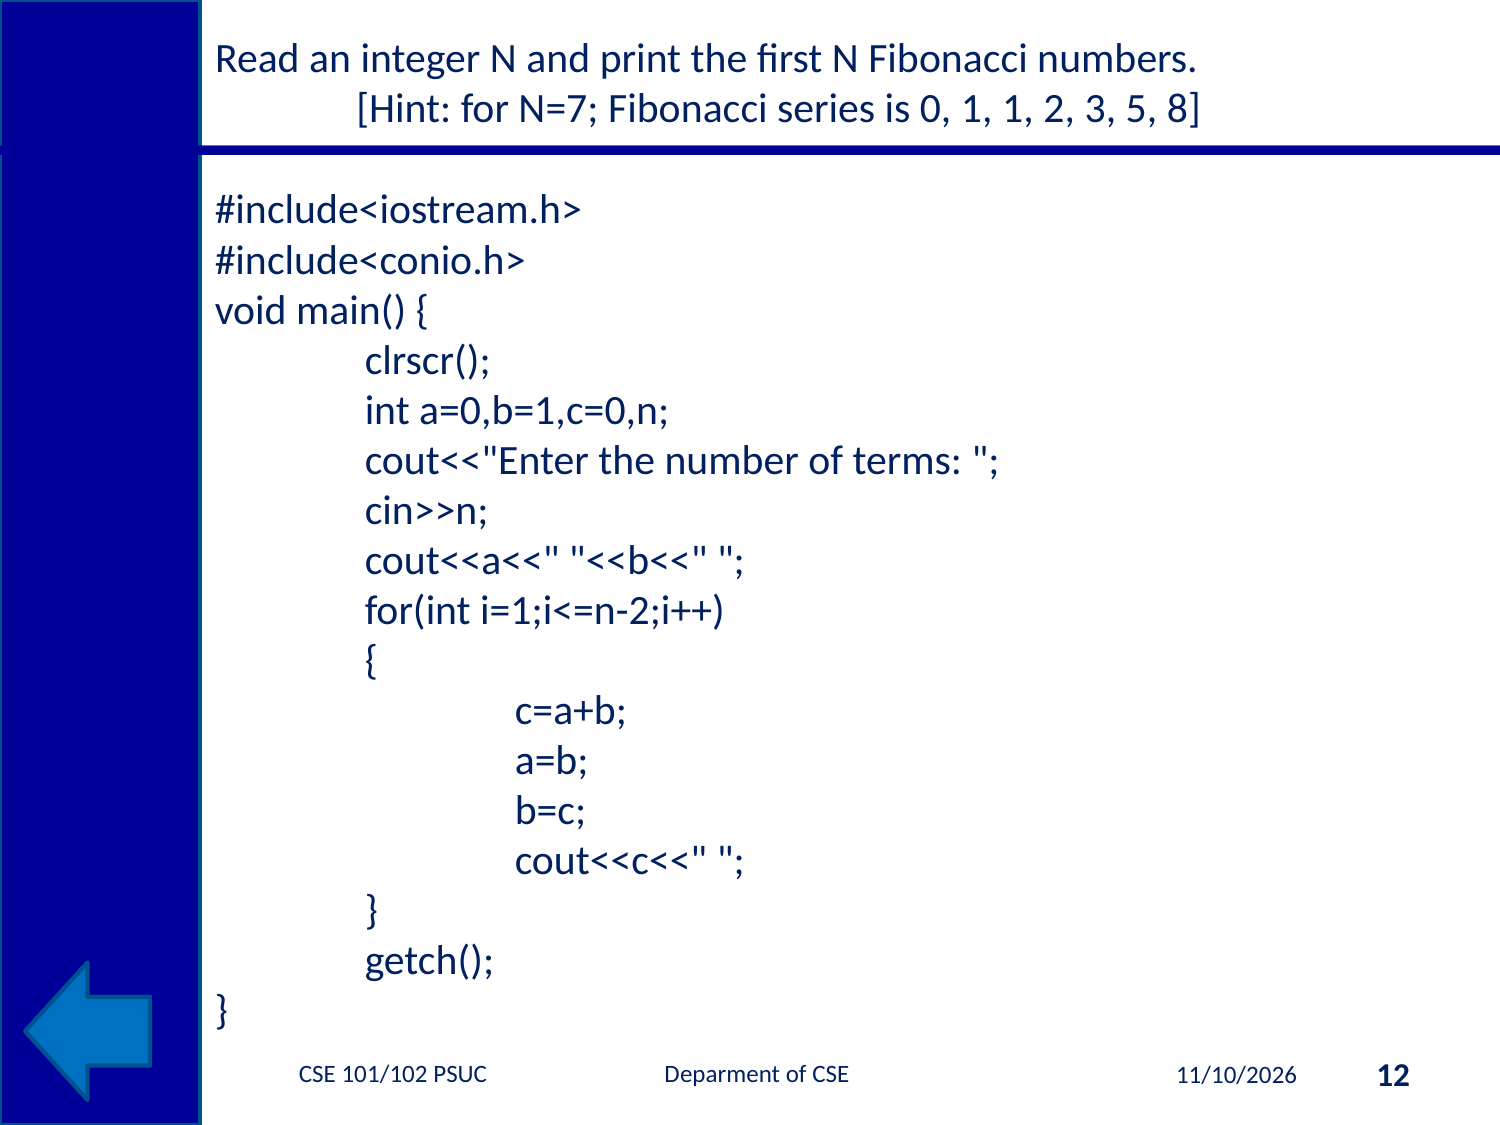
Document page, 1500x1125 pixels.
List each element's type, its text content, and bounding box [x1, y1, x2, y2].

slide_number 12 [1312, 1042, 1425, 1103]
list #include<iostream.h> #include<conio.h> void main() { clrscr(); int a=0,b=1,c=0,n; cout<<"Enter the number of terms: "; cin>>n; cout<<a<<" "<<b<<" "; for(int i=1;i<=n-2;i++) { c=a+b; a=b; b=c; cout<<c<<" "; } getch(); } [200, 174, 1425, 1032]
title Read an integer N and print the first N Fibonacci numbers. [Hint: for N=7; Fibonacci series is 0, 1, 1, 2, 3, 5, 8] [200, 24, 1488, 138]
footer CSE 101/102 PSUC Deparment of CSE [212, 1042, 938, 1103]
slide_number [1050, 1043, 1313, 1104]
text_box [23, 960, 153, 1102]
